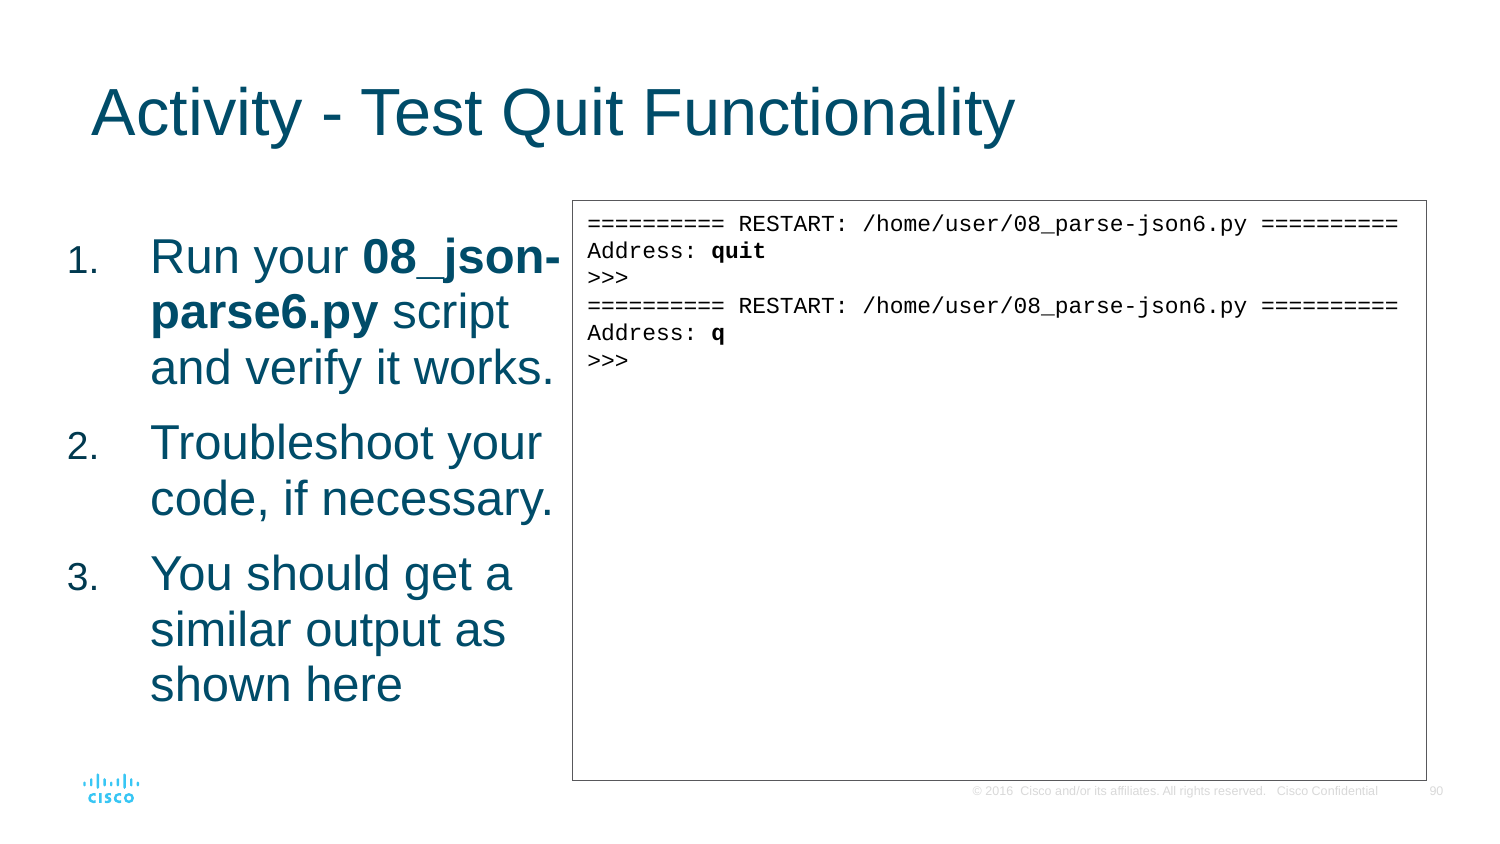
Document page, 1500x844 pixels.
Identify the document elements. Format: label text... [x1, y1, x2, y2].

list Run your 08_json-parse6.py script and verify it works. Troubleshoot your code, if necessary. You should get a similar output as shown here [42, 221, 572, 741]
title Activity - Test Quit Functionality [76, 55, 1446, 176]
text_box ========== RESTART: /home/user/08_parse-json6.py ========== Address: quit >>> ========== RESTART: /home/user/08_parse-json6.py ========== Address: q >>> [572, 200, 1427, 781]
